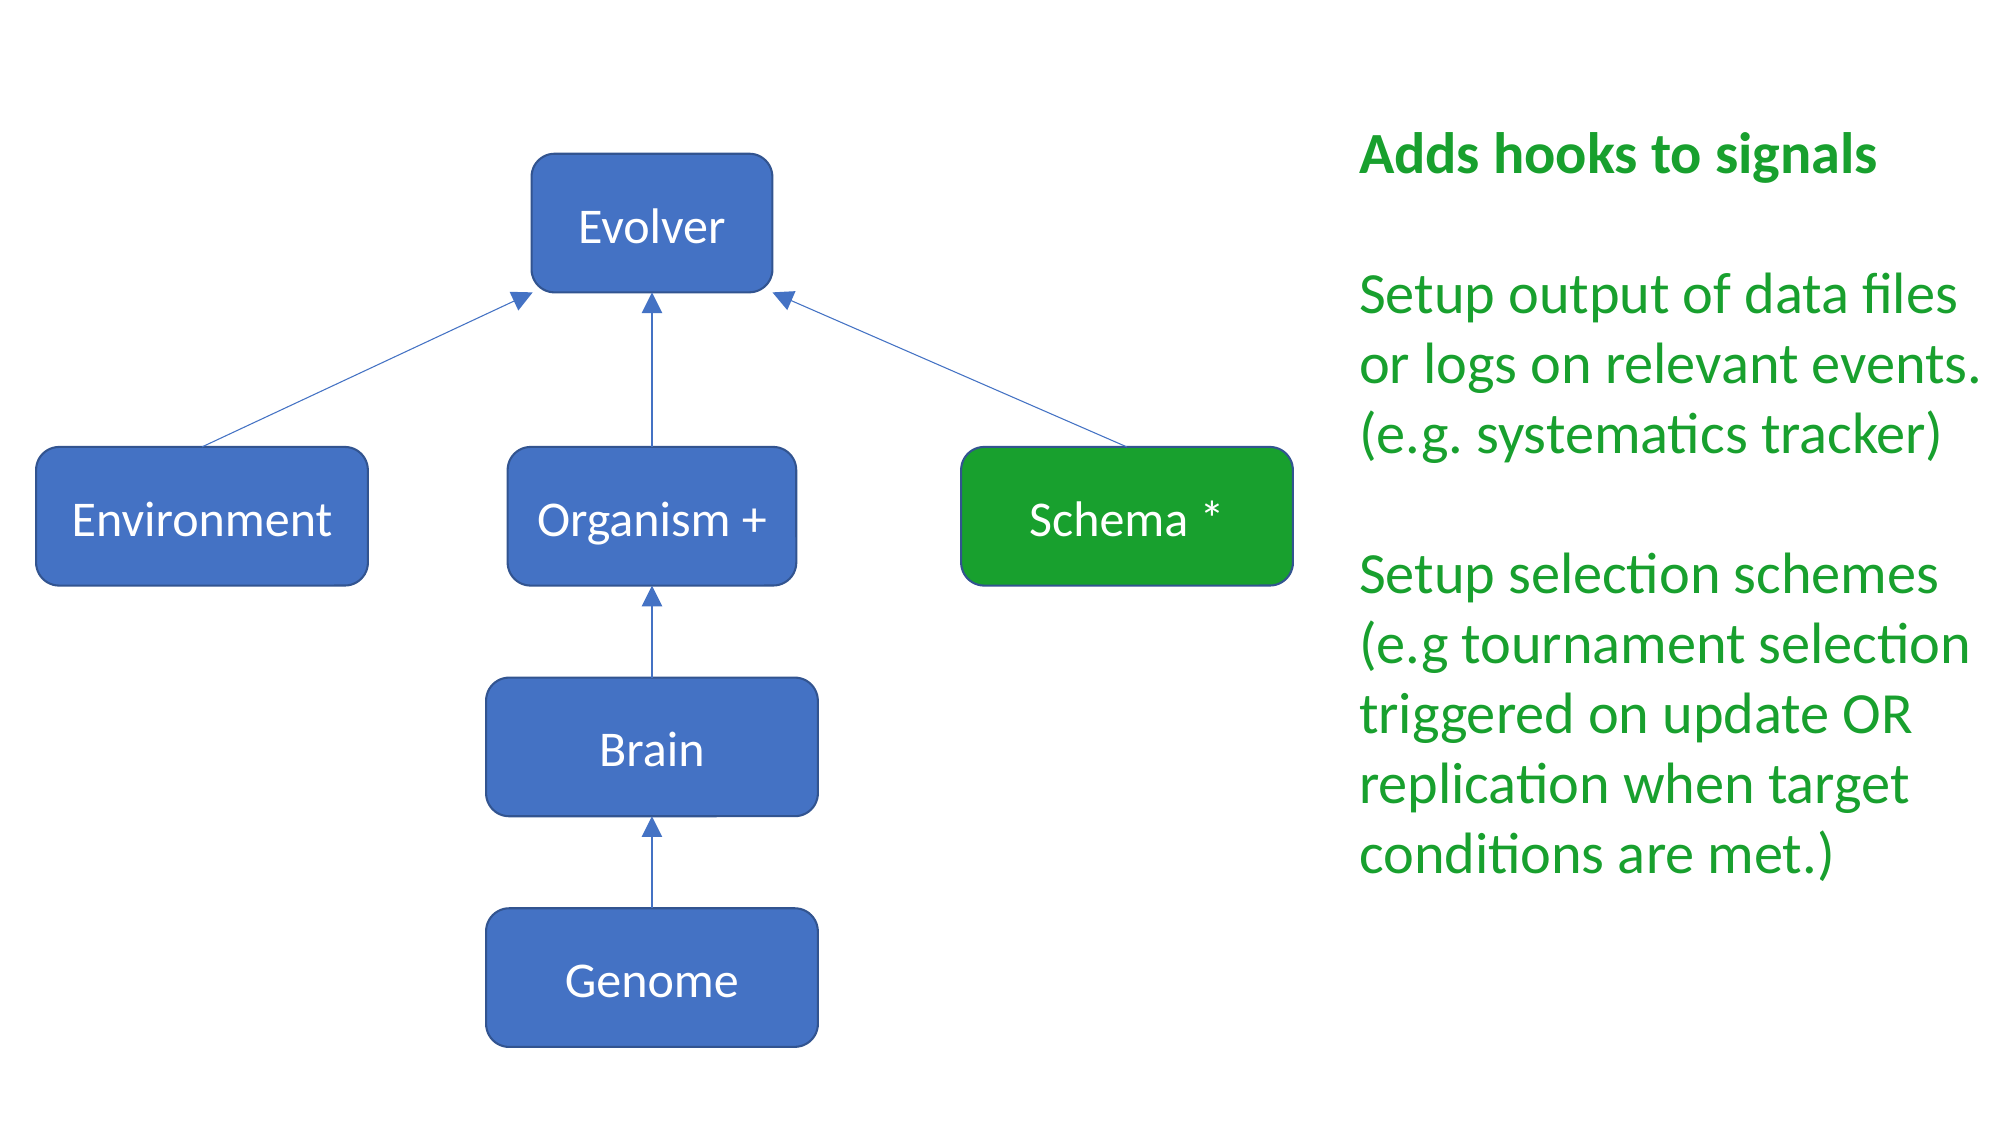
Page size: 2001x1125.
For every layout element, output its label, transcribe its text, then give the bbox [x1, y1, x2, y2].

text_box Evolver [530, 152, 774, 294]
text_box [201, 292, 533, 447]
text_box Adds hooks to signals Setup output of data files or logs on relevant events. (e.g. systematics tracker) Setup selection schemes (e.g tournament selection triggered on update OR replication when target conditions are met.) [1344, 108, 2000, 893]
text_box Organism + [506, 445, 798, 587]
text_box Schema * [960, 445, 1294, 587]
text_box Genome [485, 907, 819, 1048]
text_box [772, 292, 1127, 447]
text_box Environment [35, 445, 369, 587]
text_box Brain [485, 676, 819, 818]
